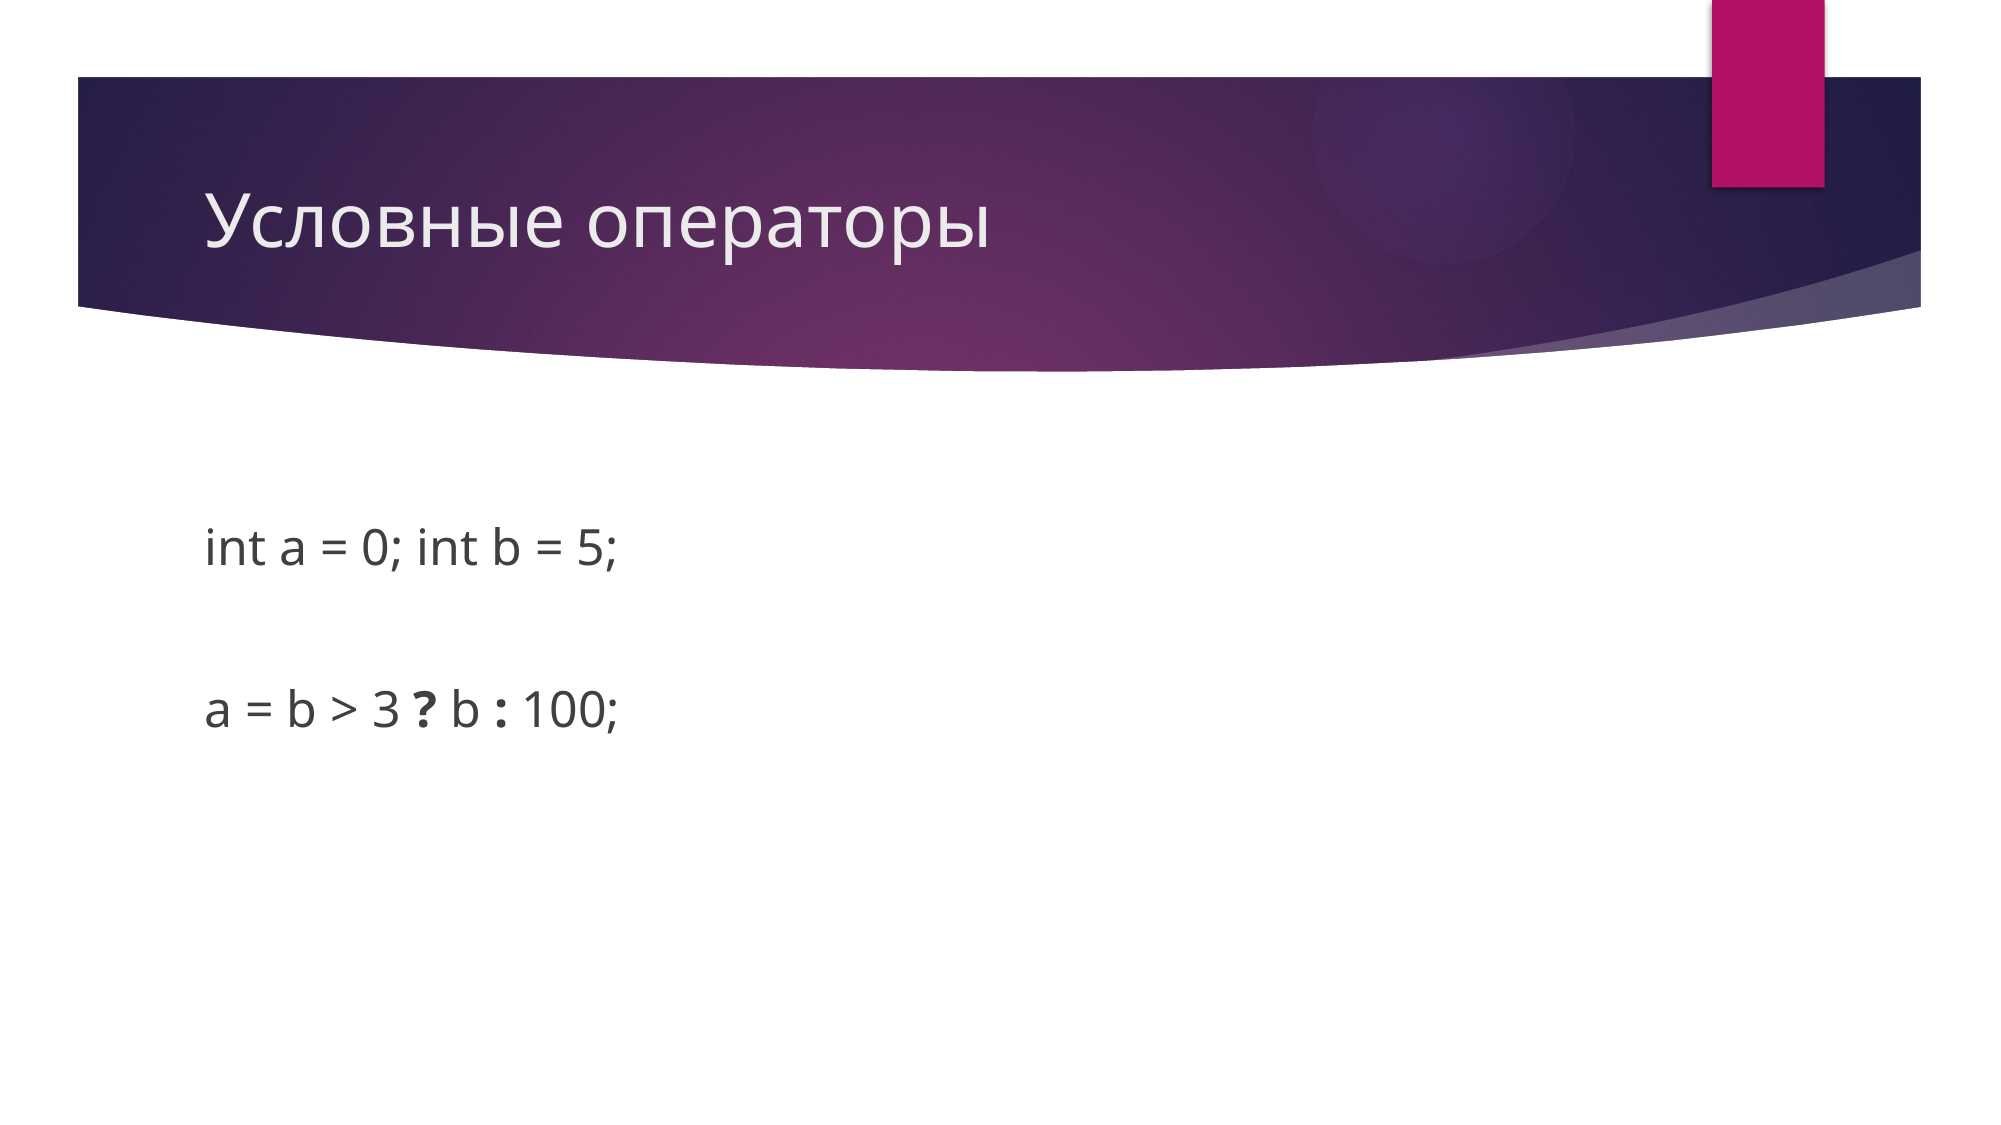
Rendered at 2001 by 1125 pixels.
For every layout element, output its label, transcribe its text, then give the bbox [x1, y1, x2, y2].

title Условные операторы [189, 159, 1627, 276]
list int a = 0; int b = 5; a = b > 3 ? b : 100; [189, 427, 1638, 988]
